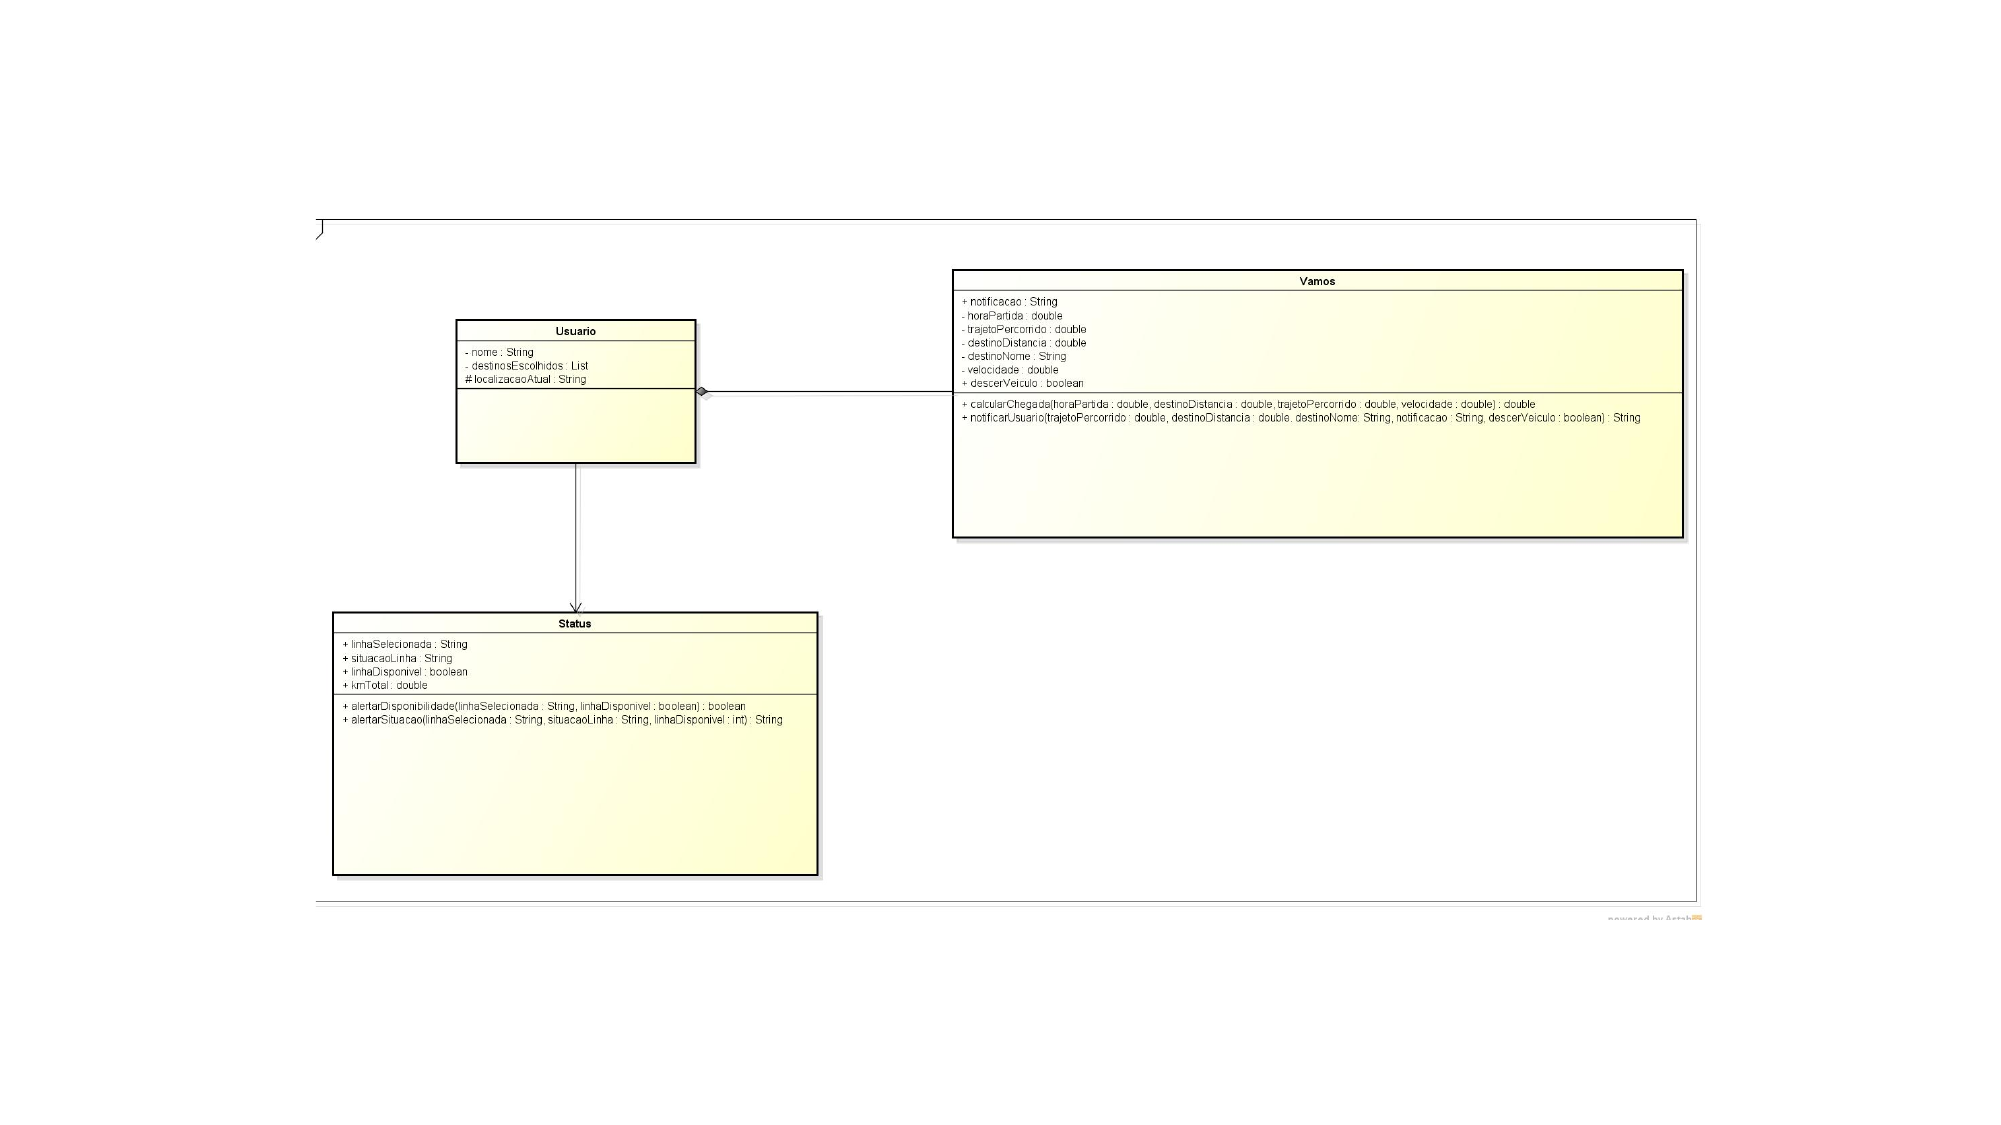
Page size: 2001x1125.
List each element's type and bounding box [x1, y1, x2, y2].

list [315, 205, 1720, 920]
